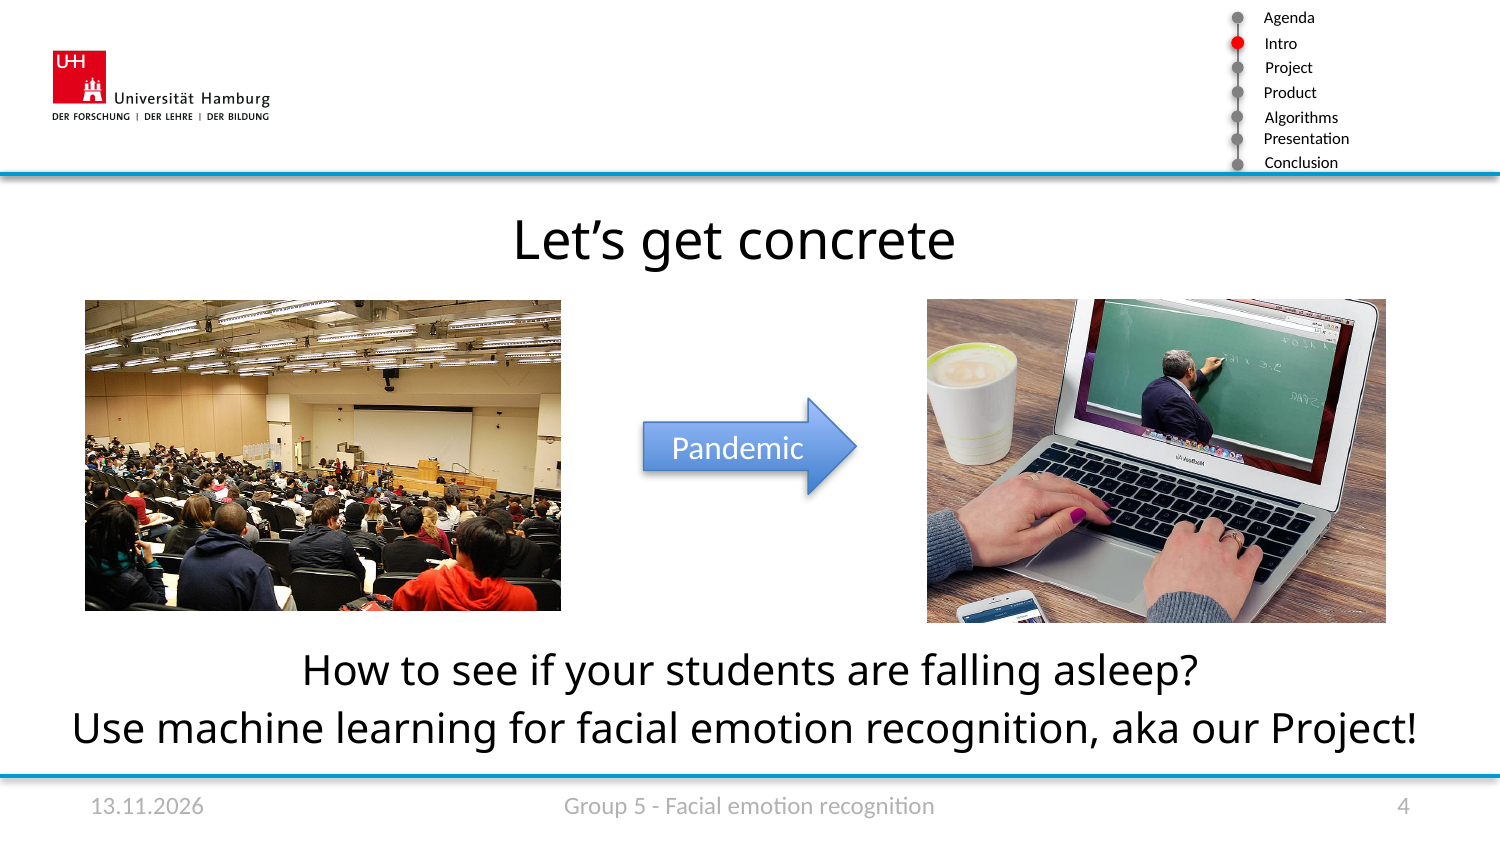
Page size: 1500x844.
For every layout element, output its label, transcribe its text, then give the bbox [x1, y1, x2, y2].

list How to see if your students are falling asleep? Use machine learning for facial emotion recognition, aka our Project! [50, 635, 1450, 777]
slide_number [75, 782, 425, 827]
list Let’s get concrete [35, 197, 1436, 281]
text_box [1230, 35, 1245, 50]
picture [926, 299, 1386, 623]
slide_number 4 [1074, 782, 1425, 827]
footer Group 5 - Facial emotion recognition [512, 782, 988, 827]
picture [0, 0, 322, 147]
text_box Pandemic [642, 397, 857, 496]
picture [85, 300, 562, 612]
